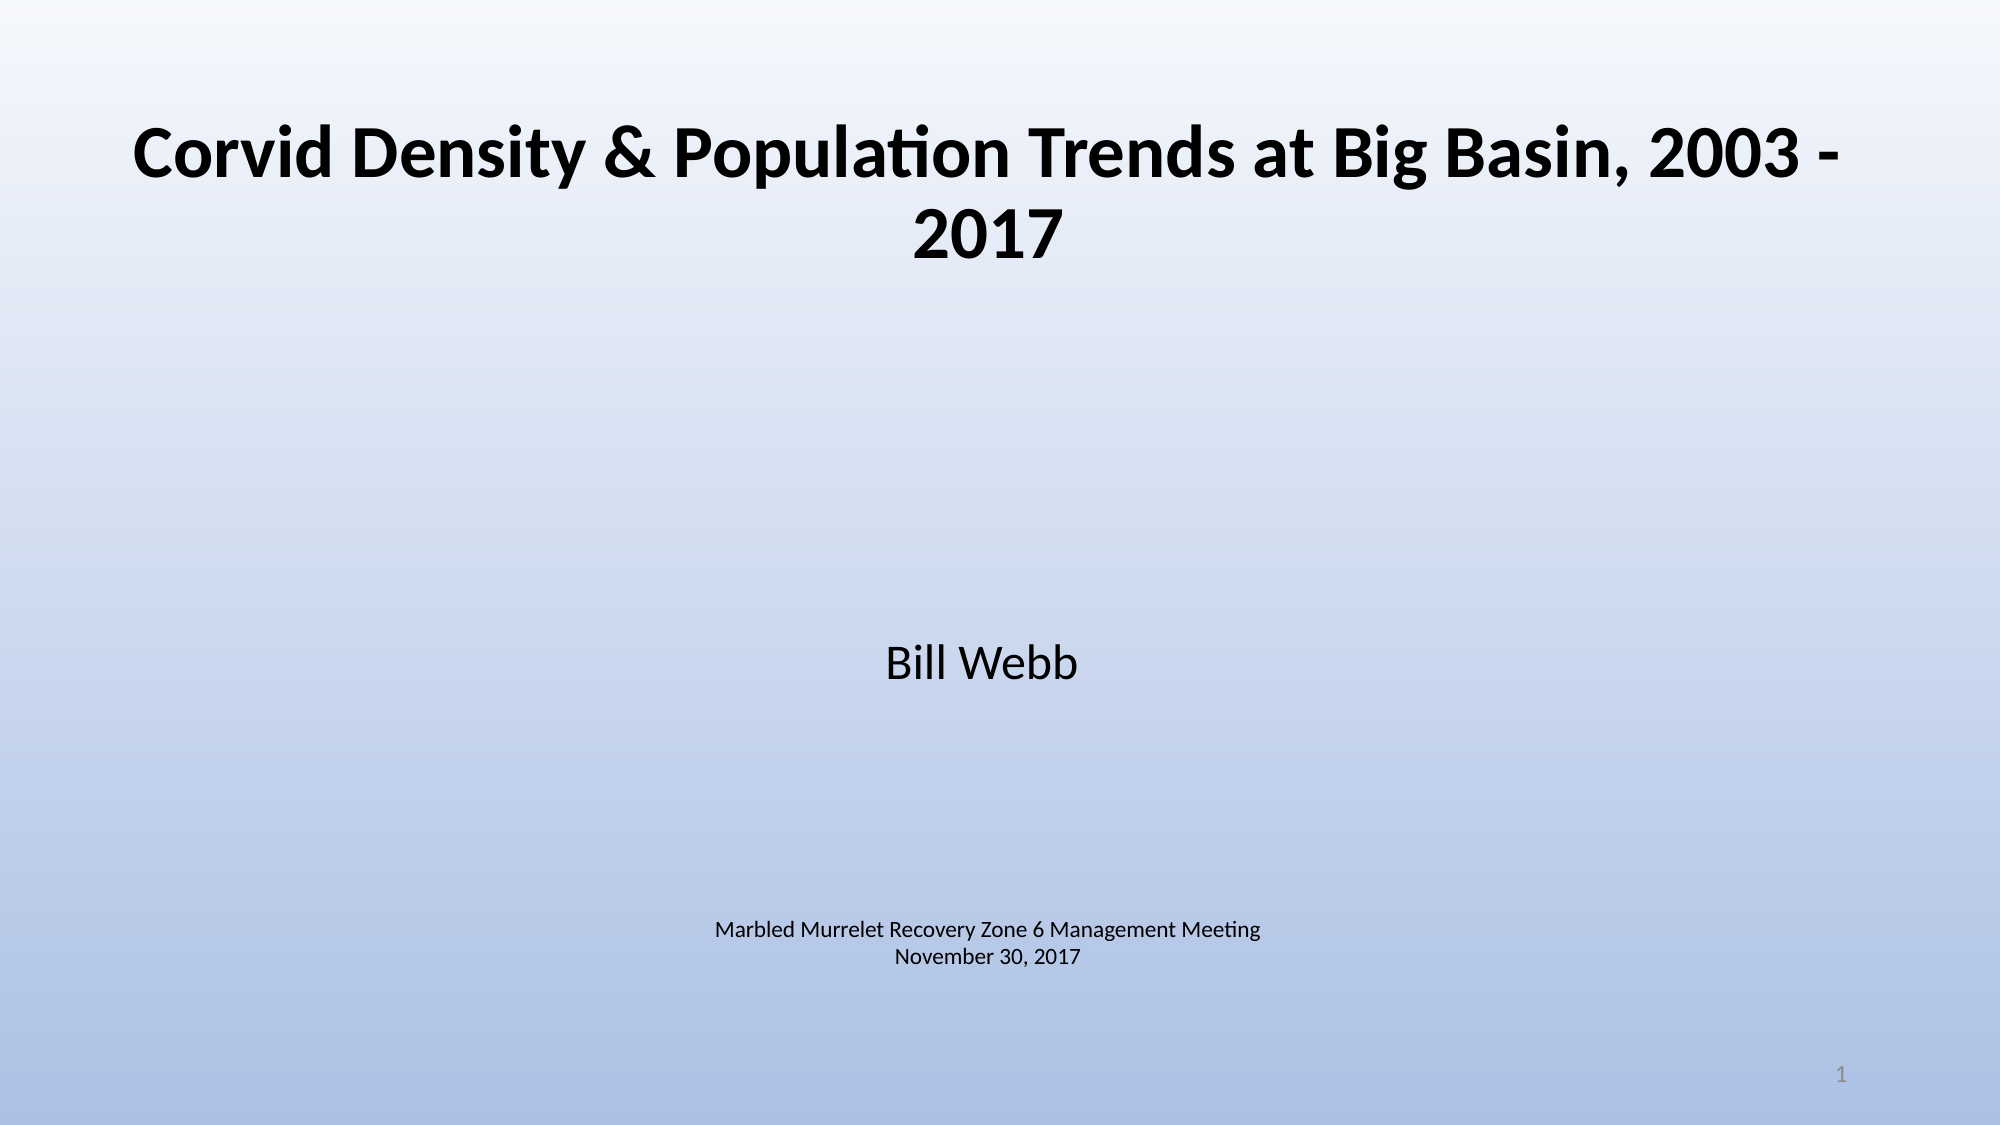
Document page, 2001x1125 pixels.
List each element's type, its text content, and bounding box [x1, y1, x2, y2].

slide_number 1 [1412, 1042, 1863, 1103]
text_box Bill Webb [870, 622, 1094, 697]
subtitle Marbled Murrelet Recovery Zone 6 Management Meeting November 30, 2017 [237, 879, 1738, 1012]
title Corvid Density & Population Trends at Big Basin, 2003 - 2017 [100, 112, 1875, 283]
